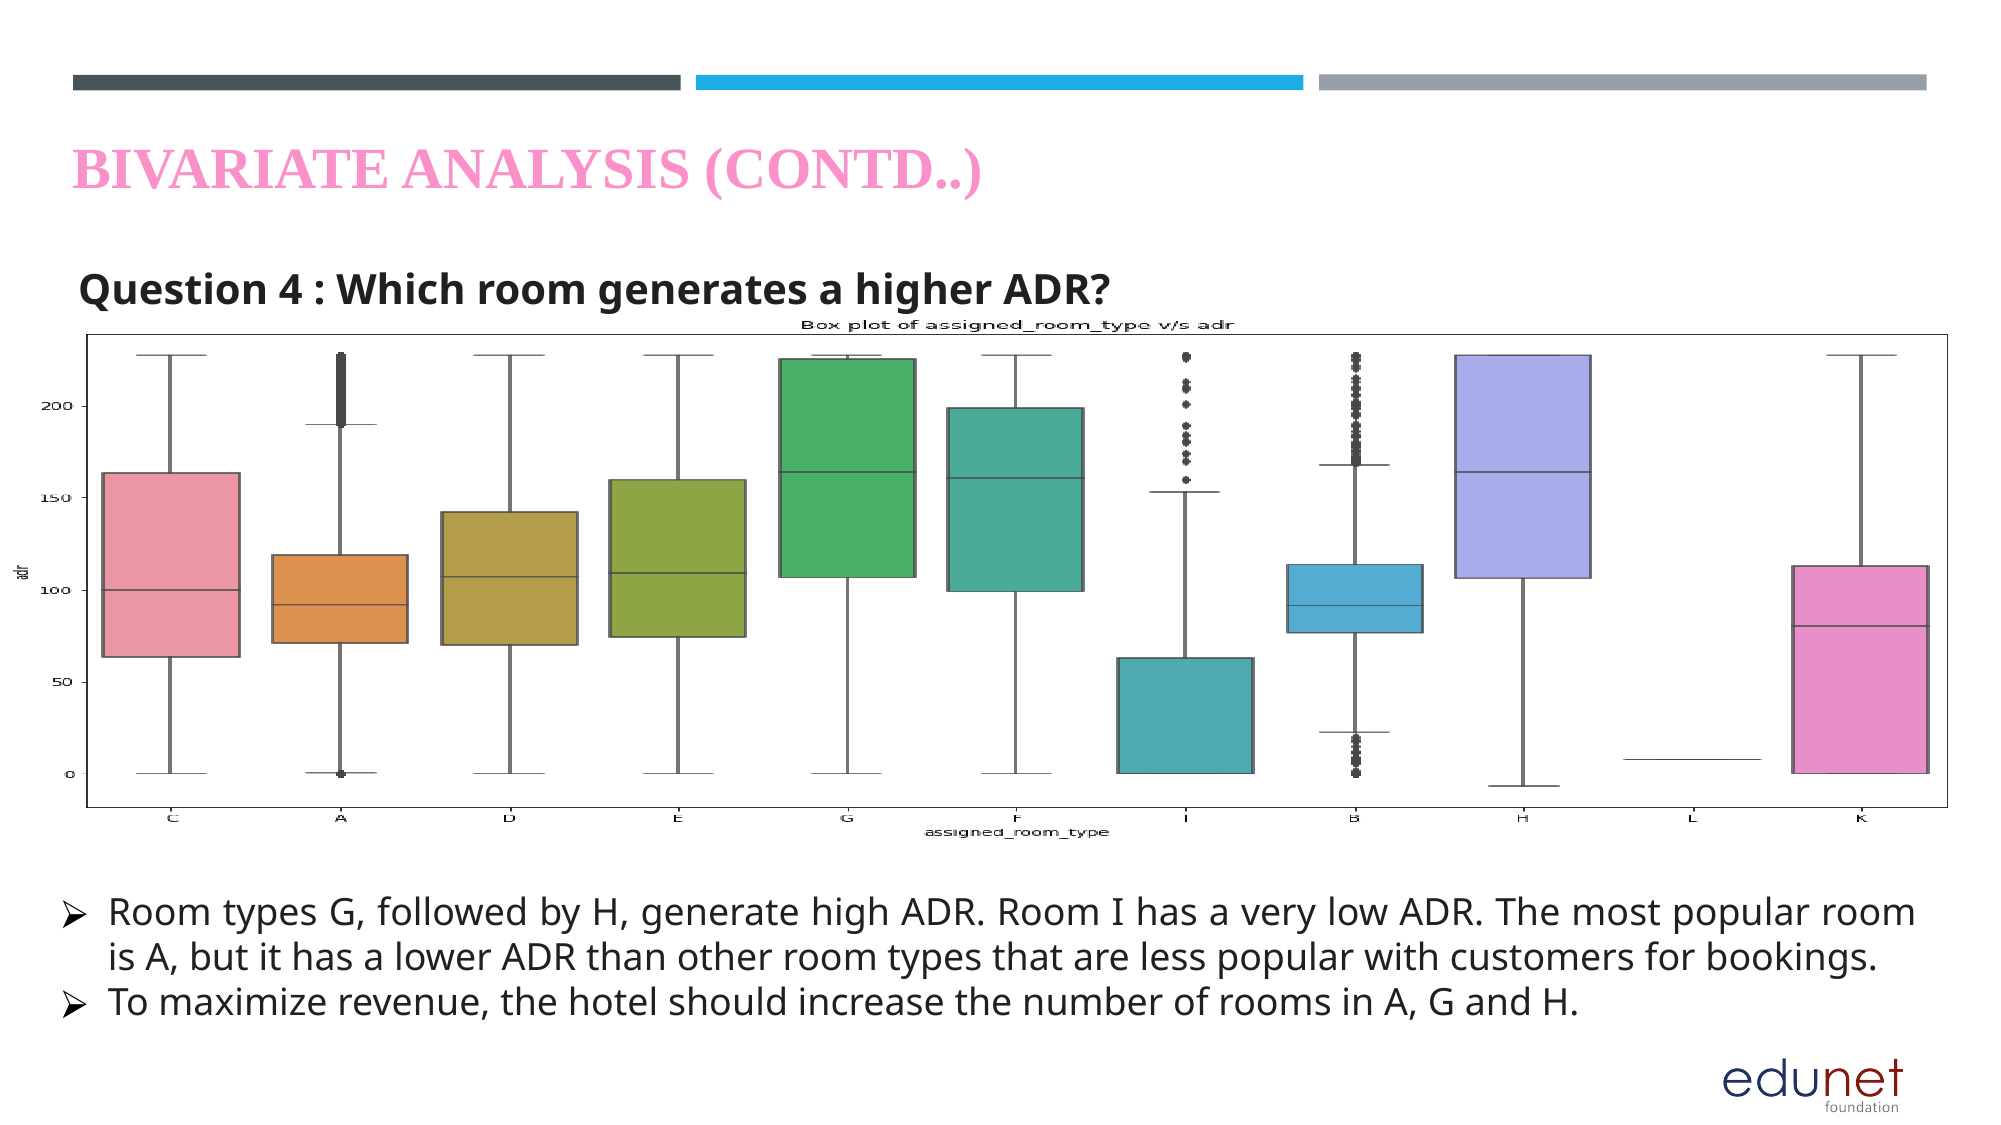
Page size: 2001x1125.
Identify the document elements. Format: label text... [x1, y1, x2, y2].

text_box BIVARIATE ANALYSIS (CONTD..) [0, 116, 1936, 200]
text_box Room types G, followed by H, generate high ADR. Room I has a very low ADR. The most popular room is A, but it has a lower ADR than other room types that are less popular with customers for bookings. To maximize revenue, the hotel should increase the number of rooms in A, G and H. [58, 885, 1936, 1023]
text_box Question 4 : Which room generates a higher ADR? [76, 260, 1936, 310]
picture [1719, 1056, 1905, 1116]
picture [0, 312, 1958, 843]
